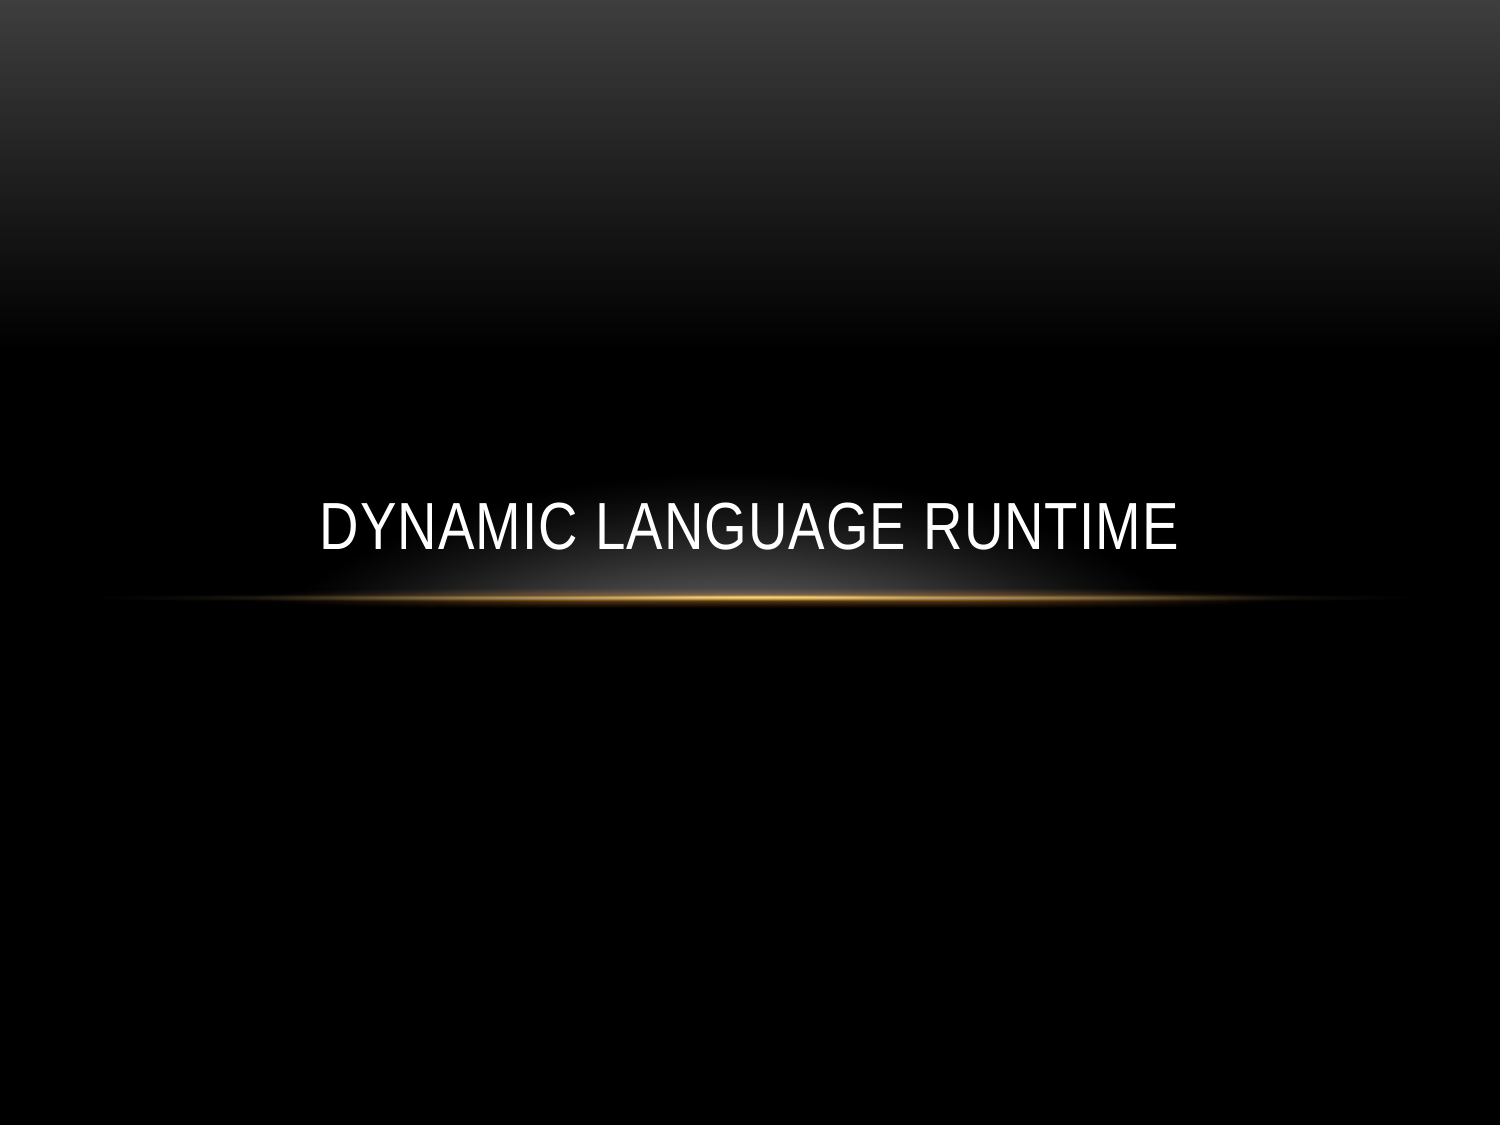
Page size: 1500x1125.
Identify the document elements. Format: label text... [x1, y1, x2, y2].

picture [0, 0, 1500, 750]
title DYNAMIC LANGUAGE RUNTIME [112, 329, 1388, 571]
